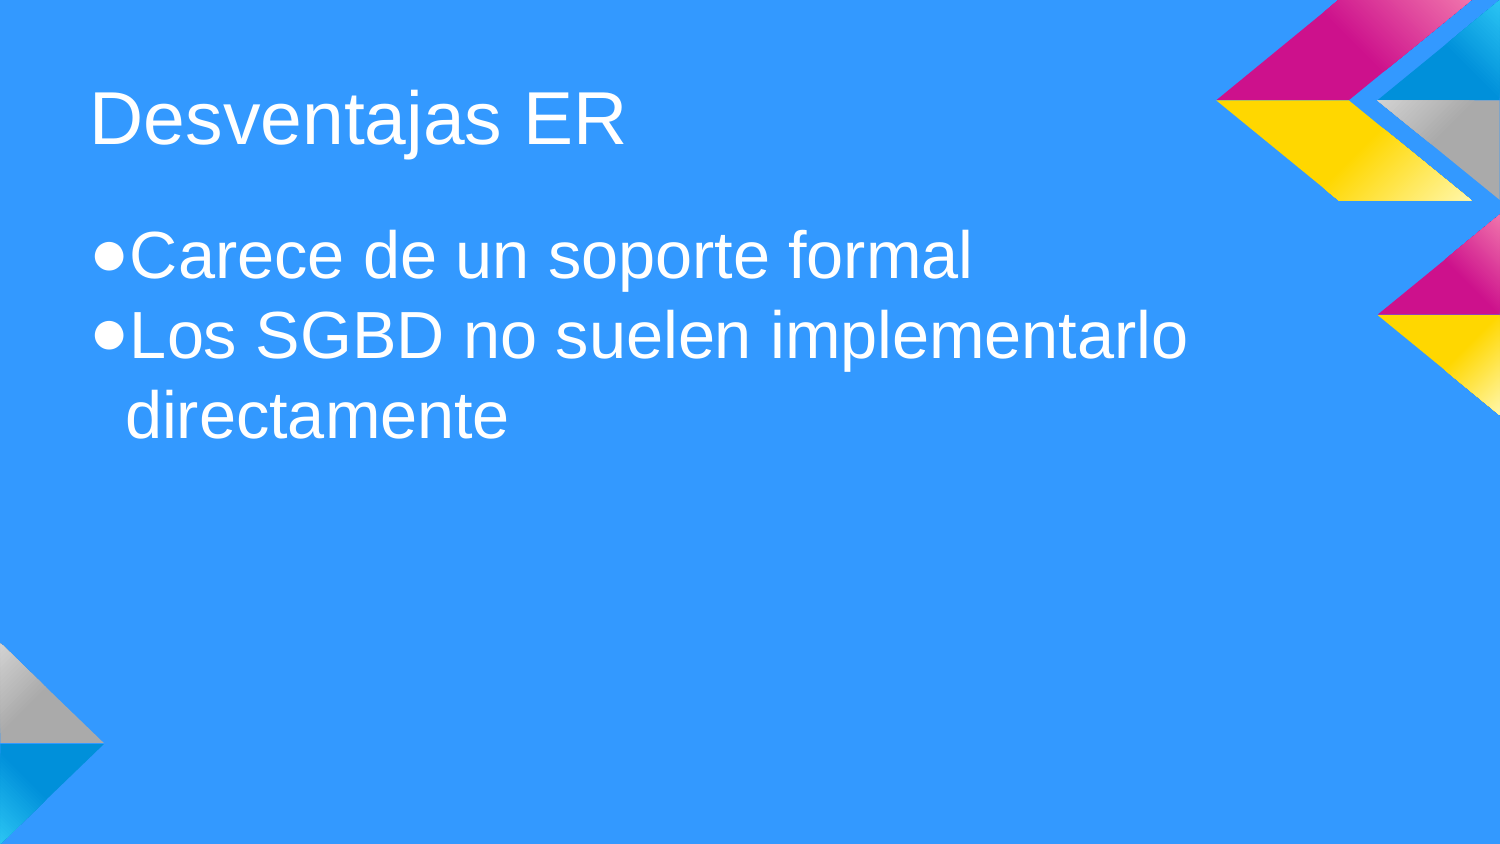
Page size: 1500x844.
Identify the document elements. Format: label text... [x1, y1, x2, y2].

text_box Carece de un soporte formal Los SGBD no suelen implementarlo directamente [74, 196, 1425, 793]
text_box Desventajas ER [74, 33, 1204, 175]
